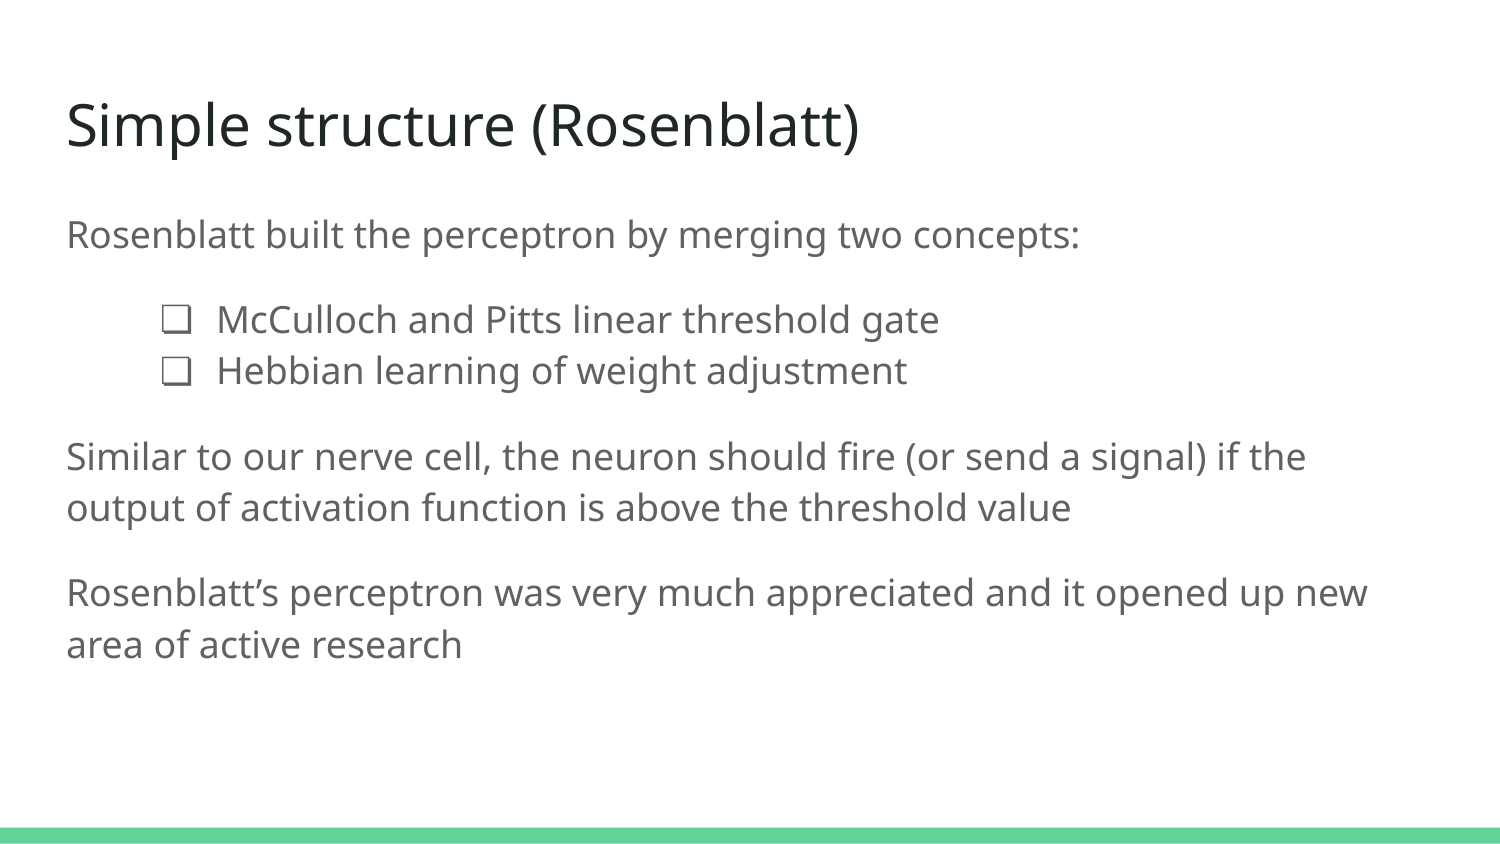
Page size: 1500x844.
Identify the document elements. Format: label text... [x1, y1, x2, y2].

title Simple structure (Rosenblatt) [51, 72, 1449, 167]
list Rosenblatt built the perceptron by merging two concepts: McCulloch and Pitts linear threshold gate Hebbian learning of weight adjustment Similar to our nerve cell, the neuron should fire (or send a signal) if the output of activation function is above the threshold value Rosenblatt’s perceptron was very much appreciated and it opened up new area of active research [51, 189, 1449, 750]
